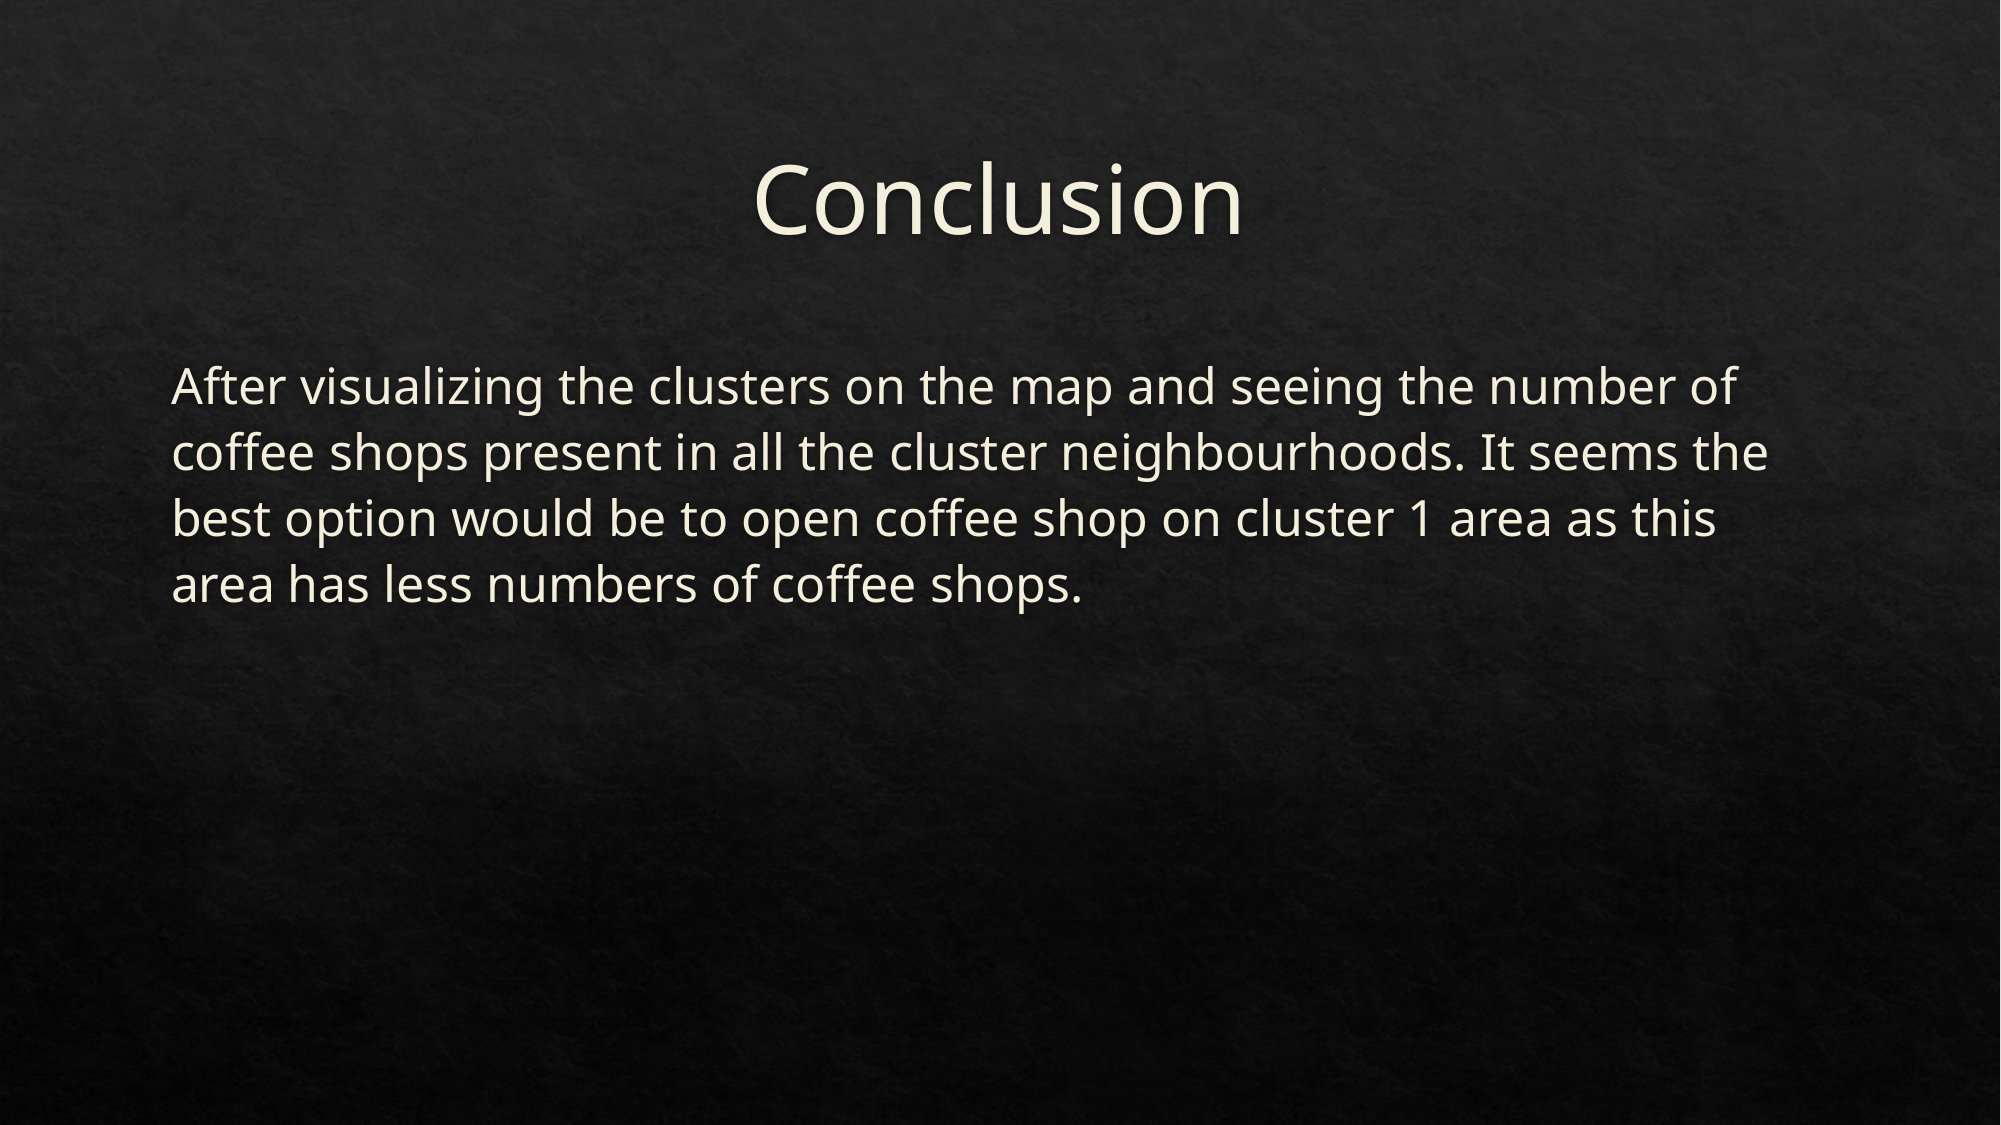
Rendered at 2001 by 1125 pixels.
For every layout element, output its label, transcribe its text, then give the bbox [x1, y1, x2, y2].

list After visualizing the clusters on the map and seeing the number of coffee shops present in all the cluster neighbourhoods. It seems the best option would be to open coffee shop on cluster 1 area as this area has less numbers of coffee shops. [149, 340, 1849, 950]
title Conclusion [149, 99, 1849, 307]
